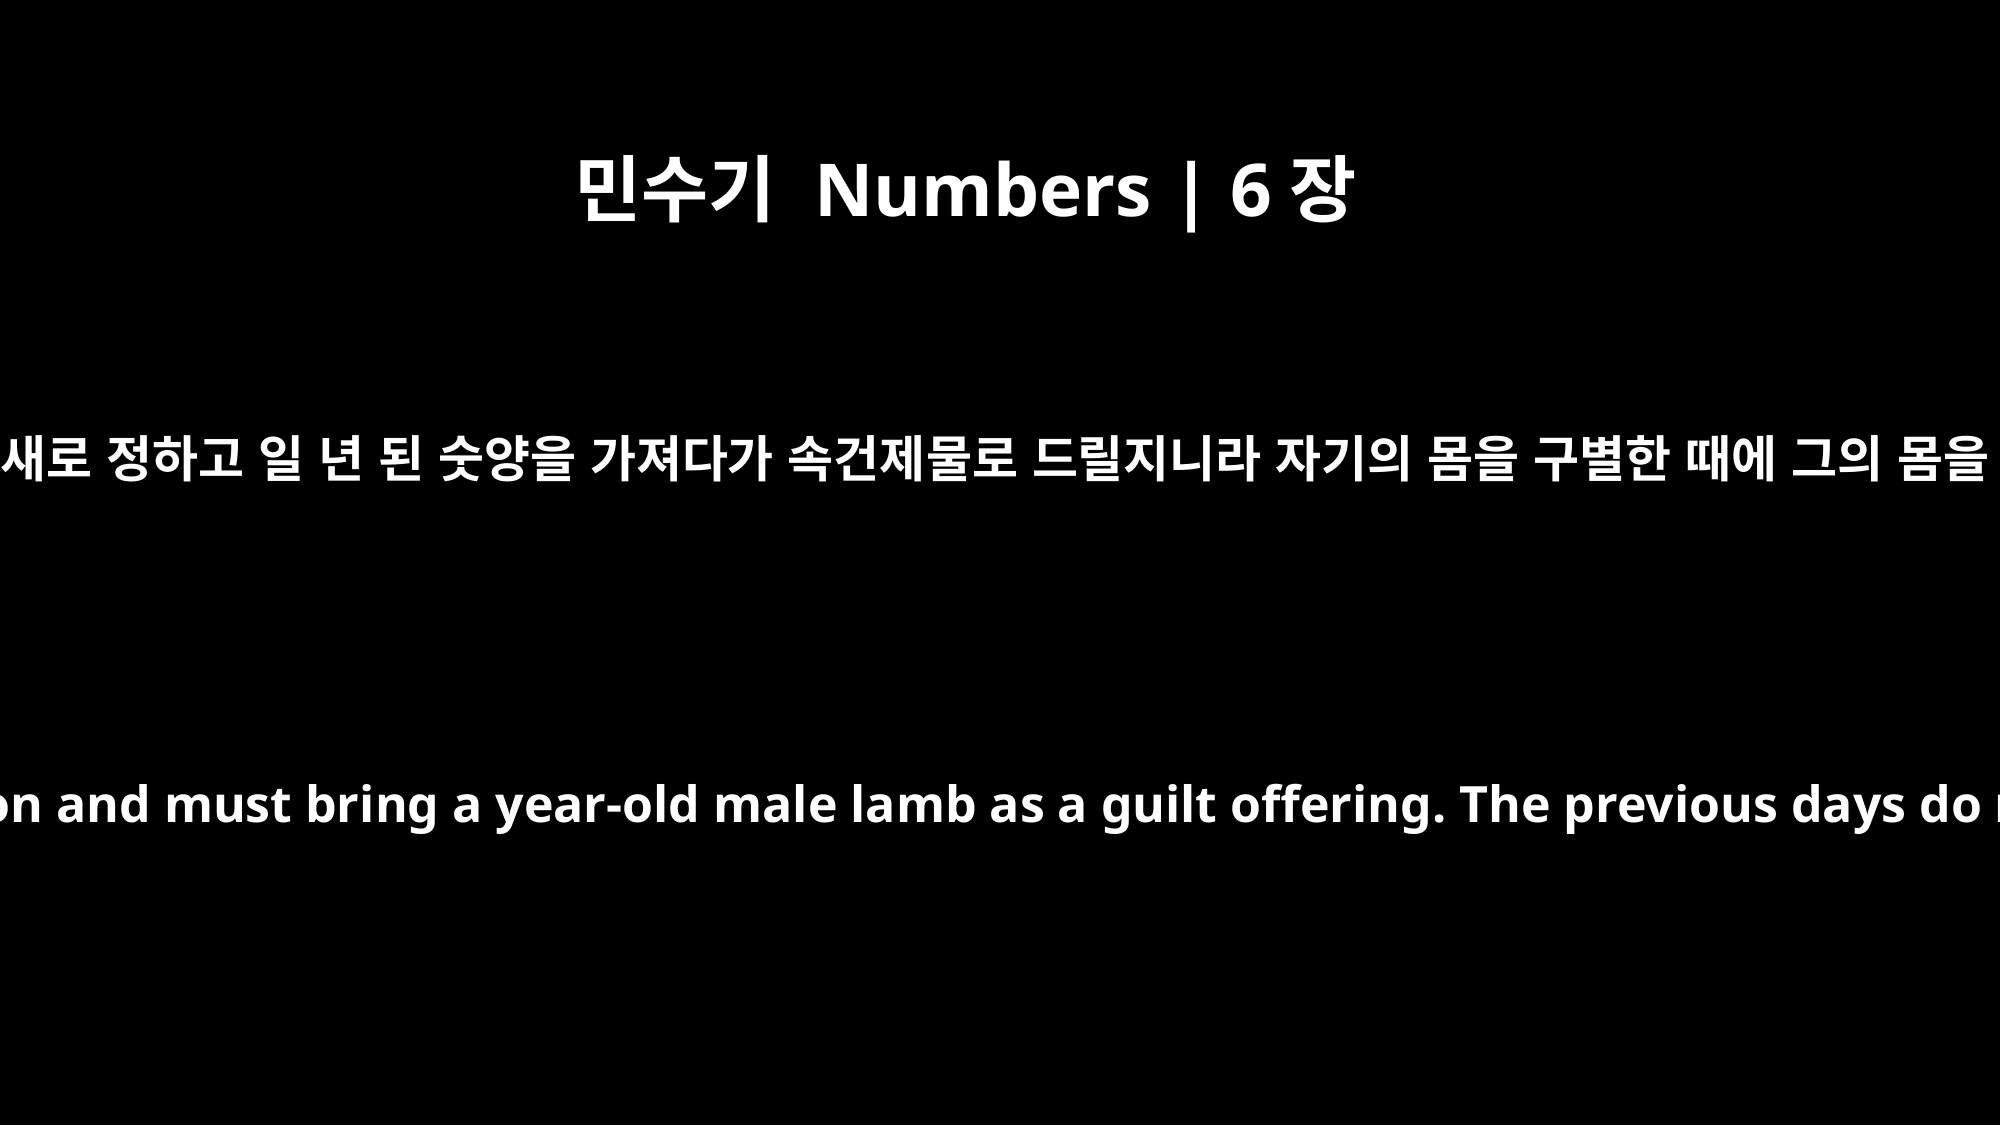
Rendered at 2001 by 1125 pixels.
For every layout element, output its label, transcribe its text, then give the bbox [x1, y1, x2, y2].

text_box He must dedicate himself to the LORD for the period of his separation and must bring a year-old male lamb as a guilt offering. The previous days do not count, because he became defiled during his separation. [0, 764, 2000, 840]
text_box 12 자기 몸을 구별하여 여호와께 드릴 날을 새로 정하고 일 년 된 숫양을 가져다가 속건제물로 드릴지니라 자기의 몸을 구별한 때에 그의 몸을 더럽혔은즉 지나간 기간은 무효니라 [0, 359, 2000, 495]
text_box 민수기 Numbers | 6장 [559, 136, 1373, 239]
